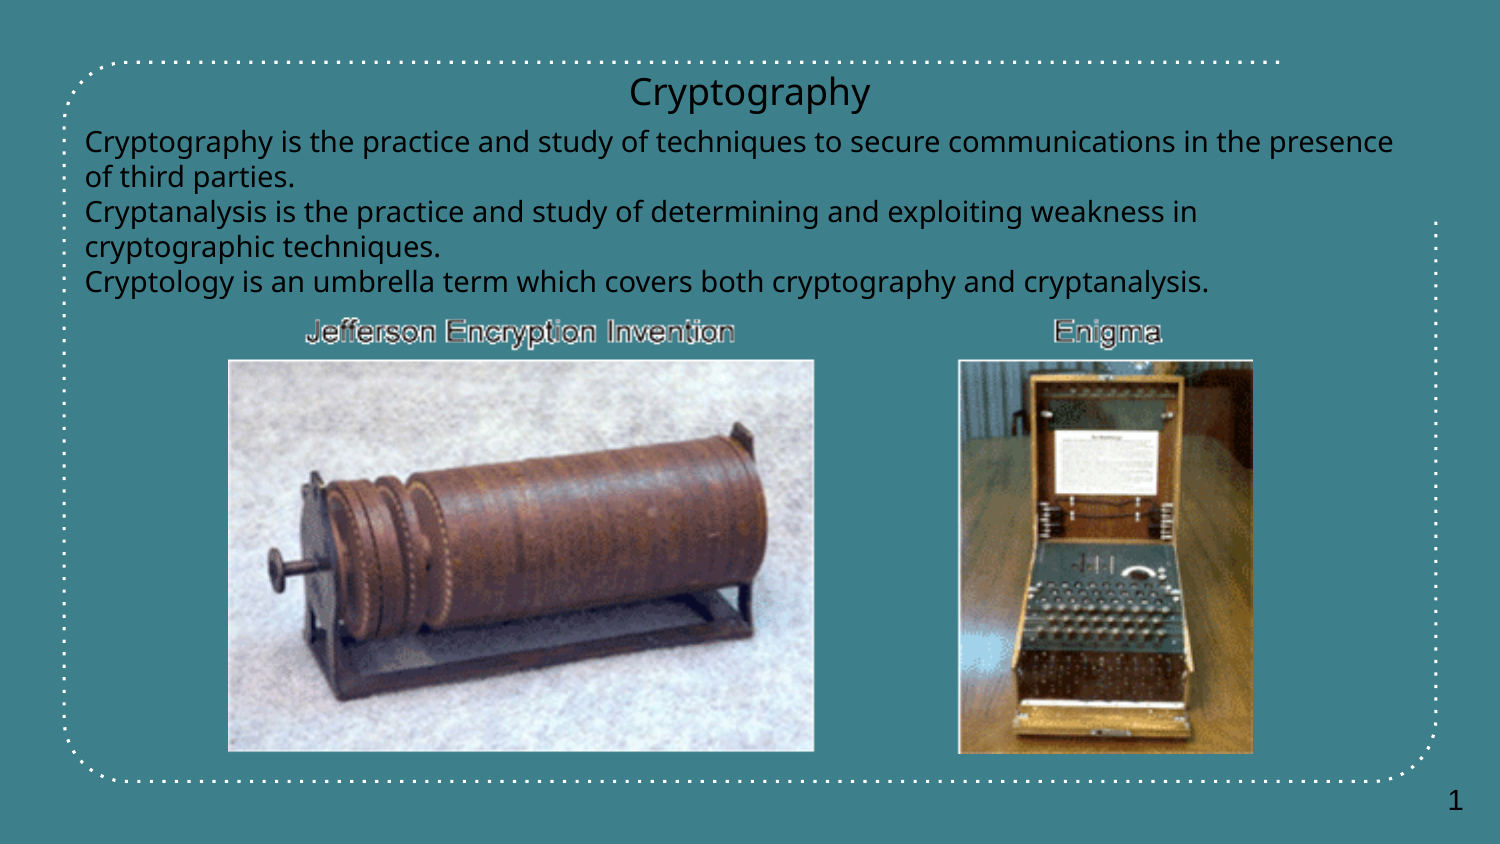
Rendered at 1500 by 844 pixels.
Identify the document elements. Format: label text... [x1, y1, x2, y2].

text_box Cryptography [613, 60, 886, 116]
picture [228, 316, 1253, 755]
text_box Cryptography is the practice and study of techniques to secure communications in the presence of third parties. Cryptanalysis is the practice and study of determining and exploiting weakness in cryptographic techniques. Cryptology is an umbrella term which covers both cryptography and cryptanalysis. [69, 116, 1412, 306]
text_box 1 [1411, 753, 1500, 844]
